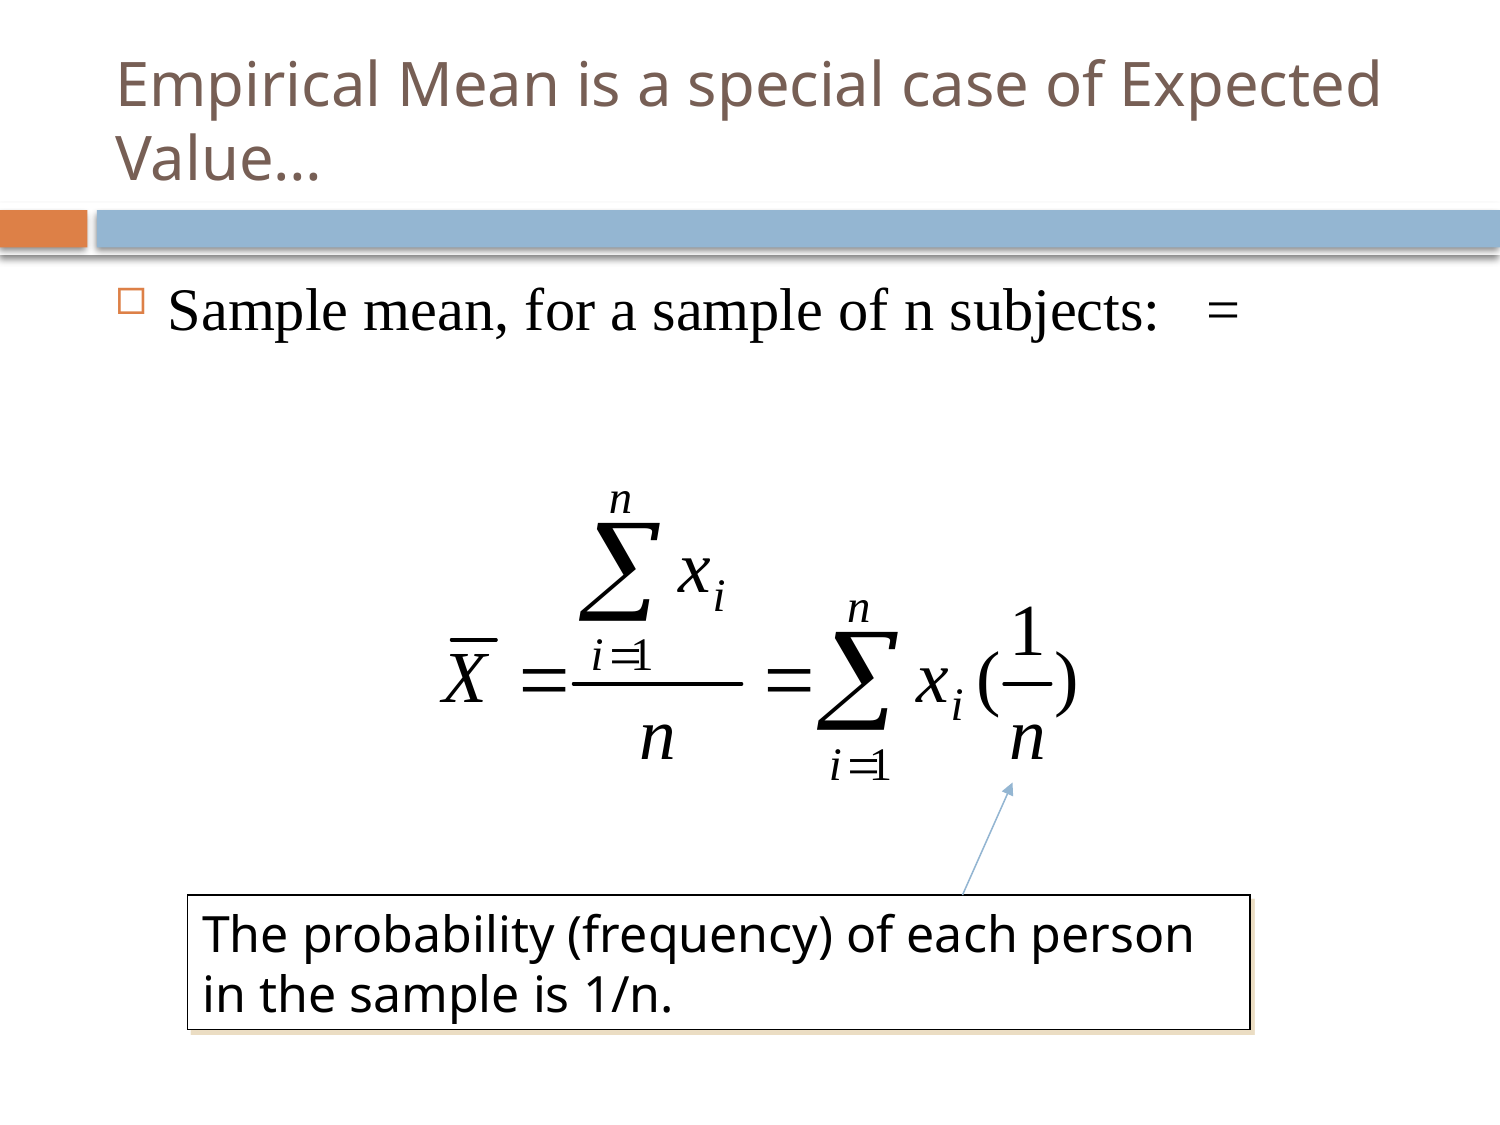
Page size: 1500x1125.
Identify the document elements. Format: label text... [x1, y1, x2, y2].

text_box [424, 462, 1092, 796]
list Sample mean, for a sample of n subjects: = [100, 262, 1438, 1000]
title Empirical Mean is a special case of Expected Value… [100, 37, 1438, 200]
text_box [187, 782, 1251, 1032]
